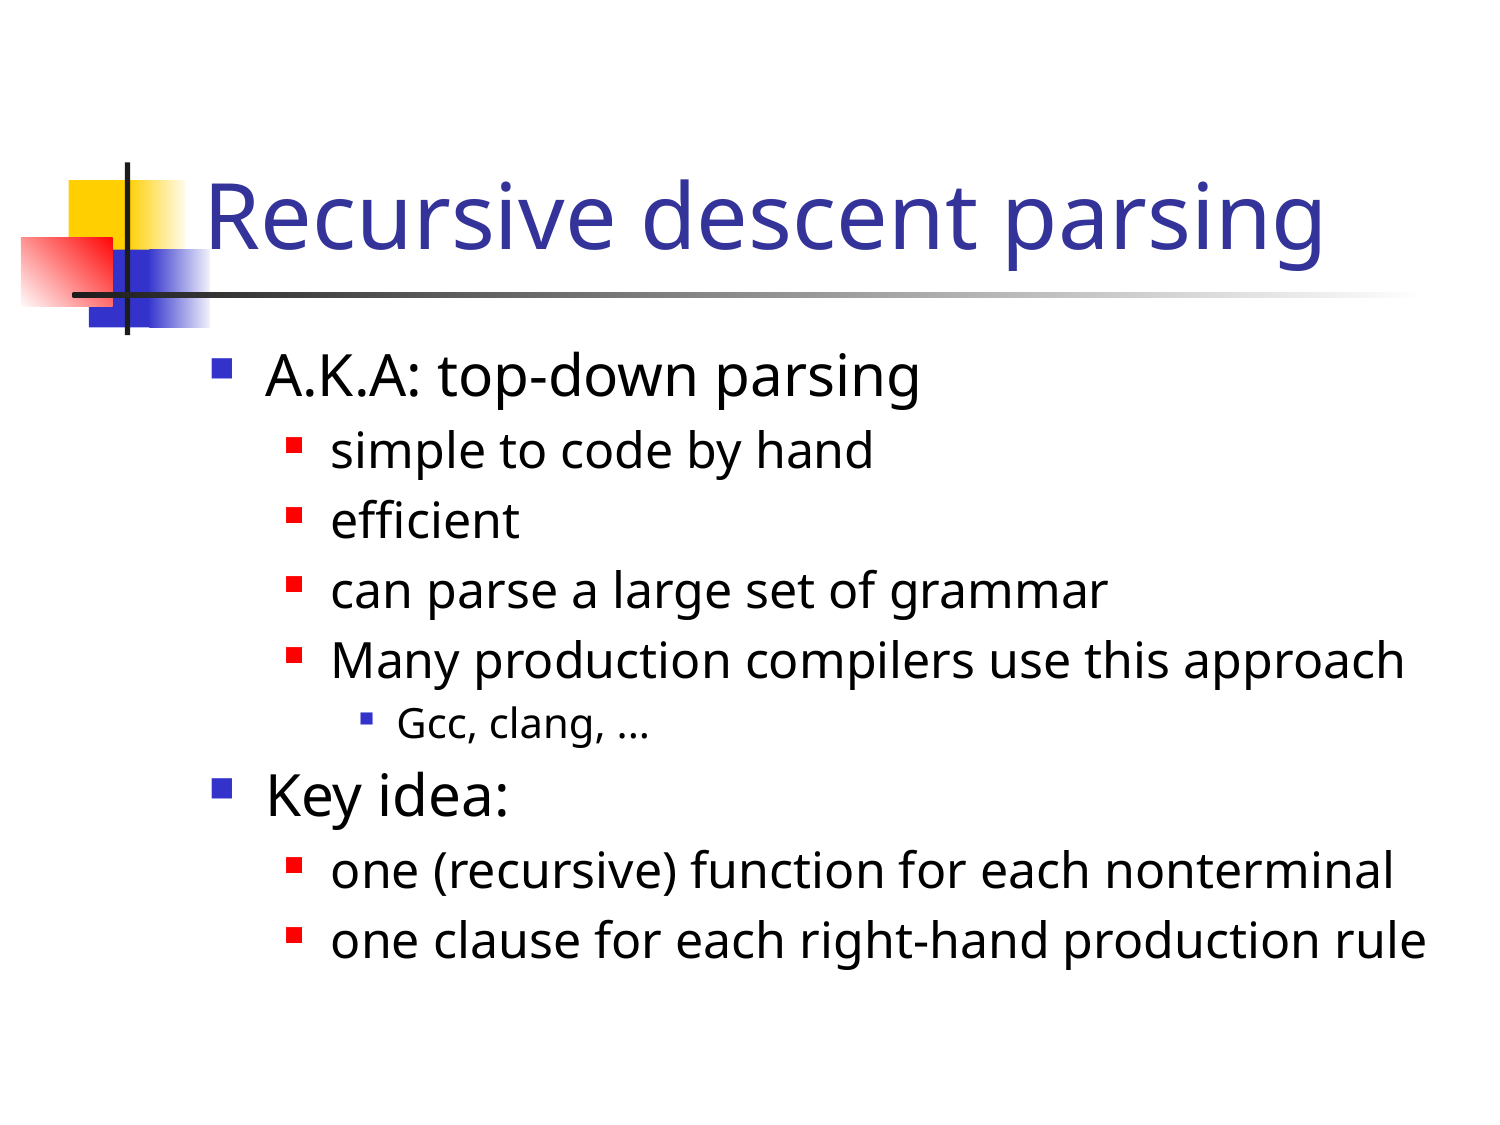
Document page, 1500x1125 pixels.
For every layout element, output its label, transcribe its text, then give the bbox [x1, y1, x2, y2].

list A.K.A: top-down parsing simple to code by hand efficient can parse a large set of grammar Many production compilers use this approach Gcc, clang, ... Key idea: one (recursive) function for each nonterminal one clause for each right-hand production rule [193, 331, 1469, 1006]
title Recursive descent parsing [188, 35, 1468, 275]
